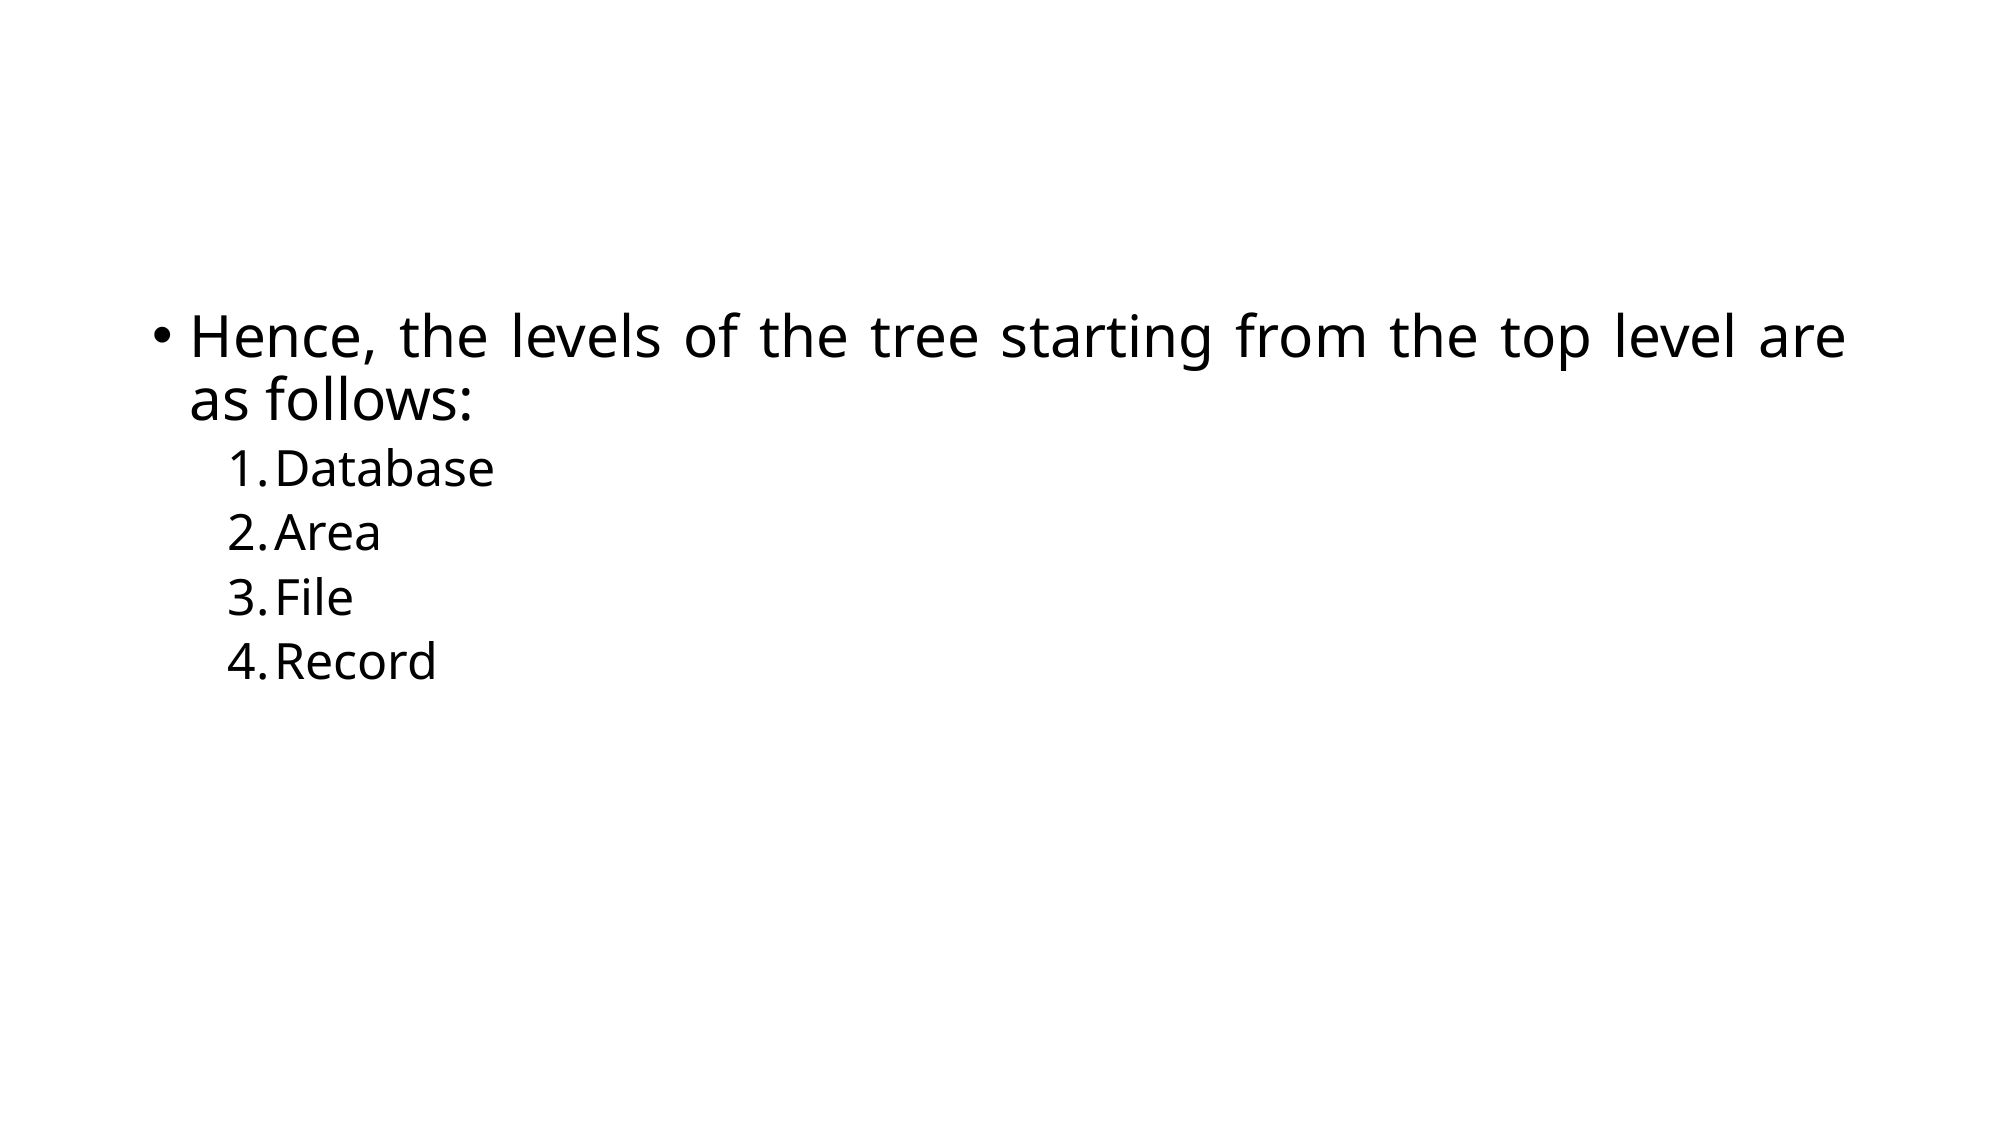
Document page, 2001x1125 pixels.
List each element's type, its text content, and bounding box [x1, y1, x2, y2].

list Hence, the levels of the tree starting from the top level are as follows: Database Area File Record [137, 299, 1863, 1014]
